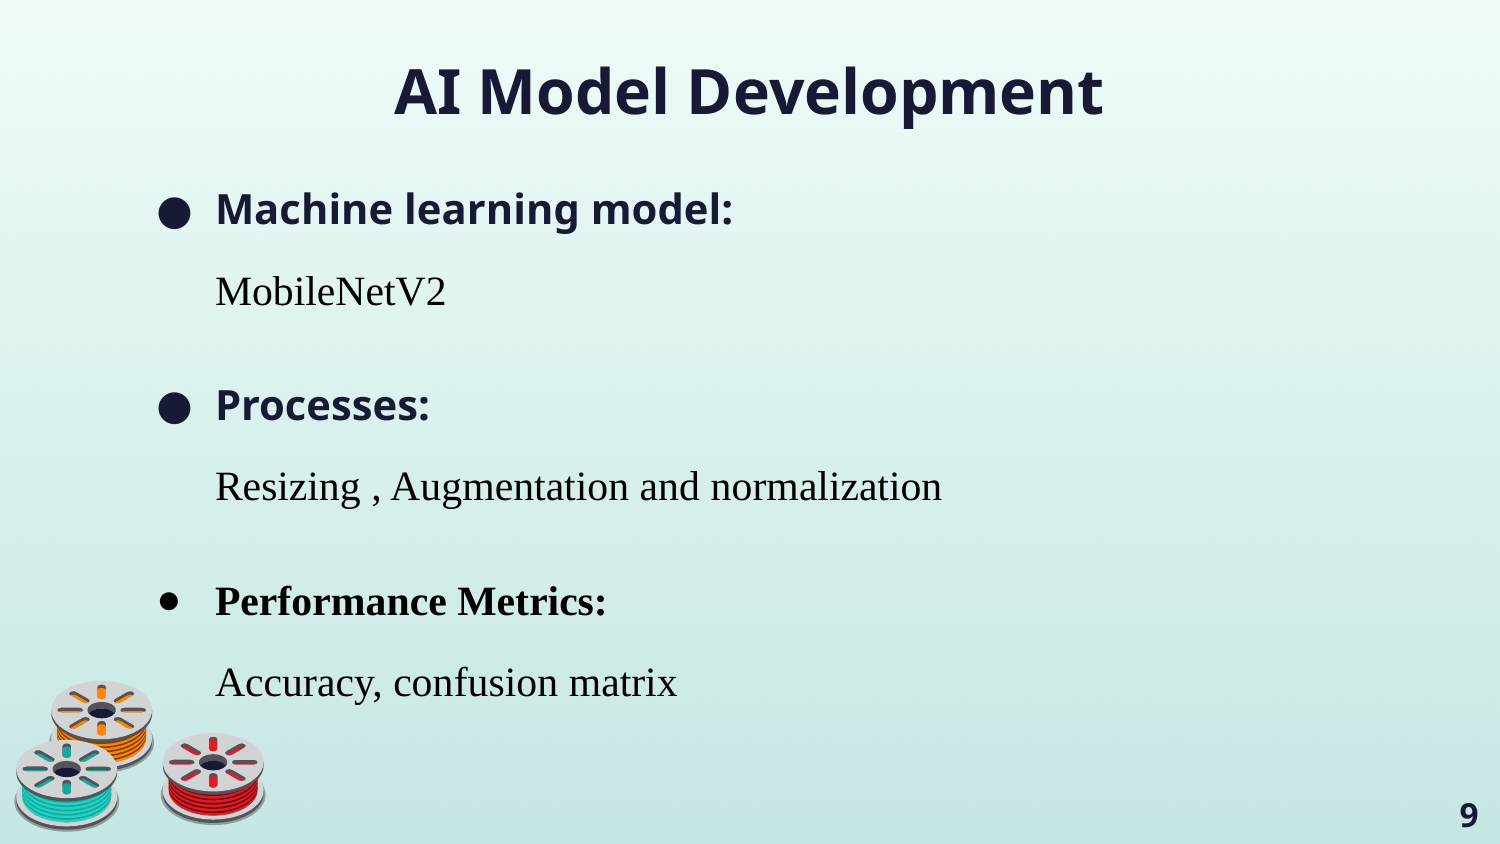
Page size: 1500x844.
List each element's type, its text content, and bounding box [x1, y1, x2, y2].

subtitle Machine learning model: MobileNetV2 Processes: Resizing , Augmentation and normalization Performance Metrics: Accuracy, confusion matrix [124, 160, 1376, 807]
picture [0, 0, 1500, 844]
title AI Model Development [118, 37, 1382, 132]
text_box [14, 680, 266, 833]
slide_number ‹#› [1403, 779, 1494, 844]
